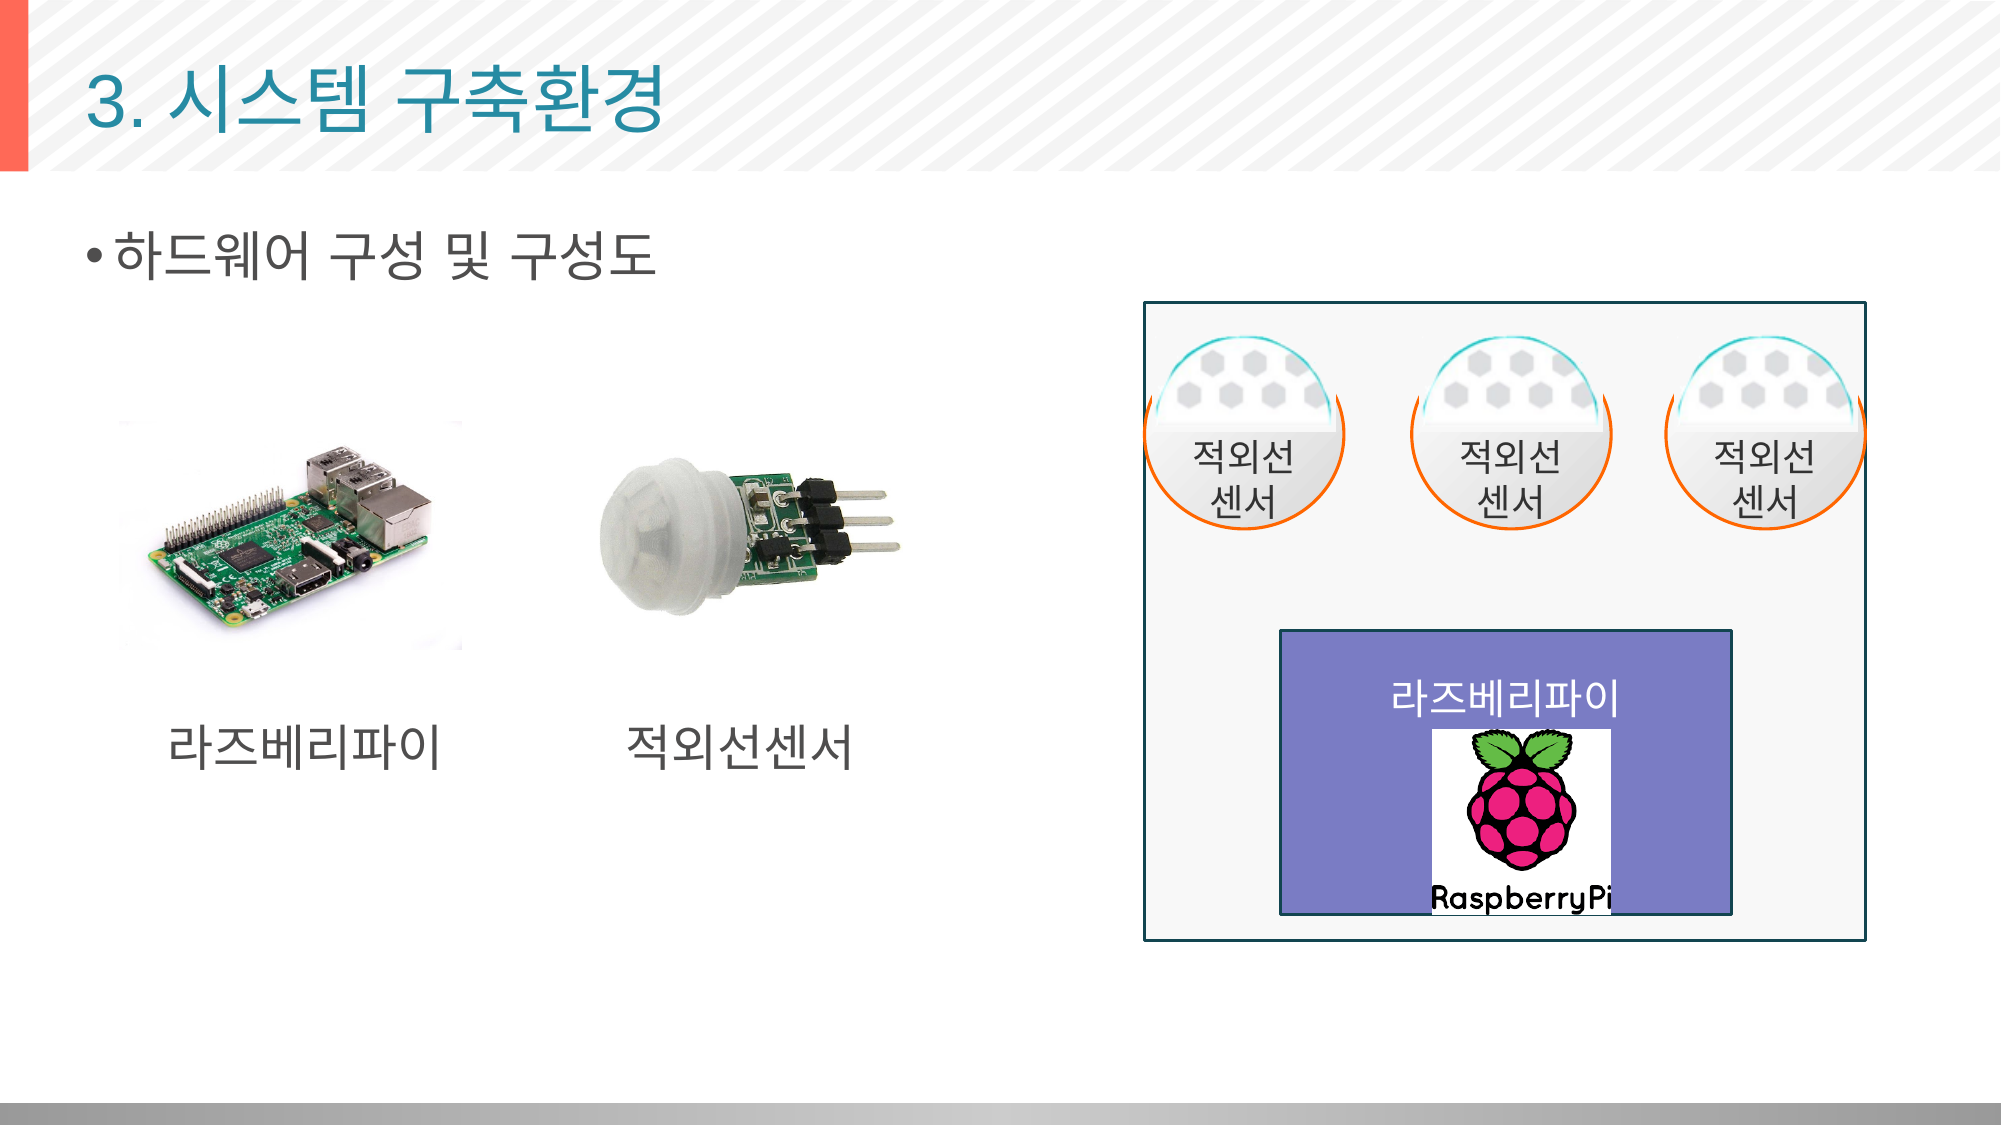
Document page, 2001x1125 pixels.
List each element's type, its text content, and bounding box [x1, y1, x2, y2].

list 하드웨어 구성 및 구성도 라즈베리파이 적외선센서 [70, 214, 1925, 1029]
picture [584, 421, 906, 650]
text_box 라즈베리파이 [1279, 629, 1733, 916]
picture [1152, 332, 1336, 432]
picture [1419, 332, 1603, 432]
picture [1432, 729, 1611, 915]
picture [1674, 332, 1858, 432]
text_box [1143, 301, 1867, 942]
text_box 적외선 센서 [1410, 393, 1613, 531]
picture [119, 421, 462, 650]
text_box 적외선 센서 [1142, 393, 1346, 531]
title 3.시스템 구축환경 [70, 20, 1925, 175]
text_box 적외선 센서 [1664, 393, 1867, 531]
